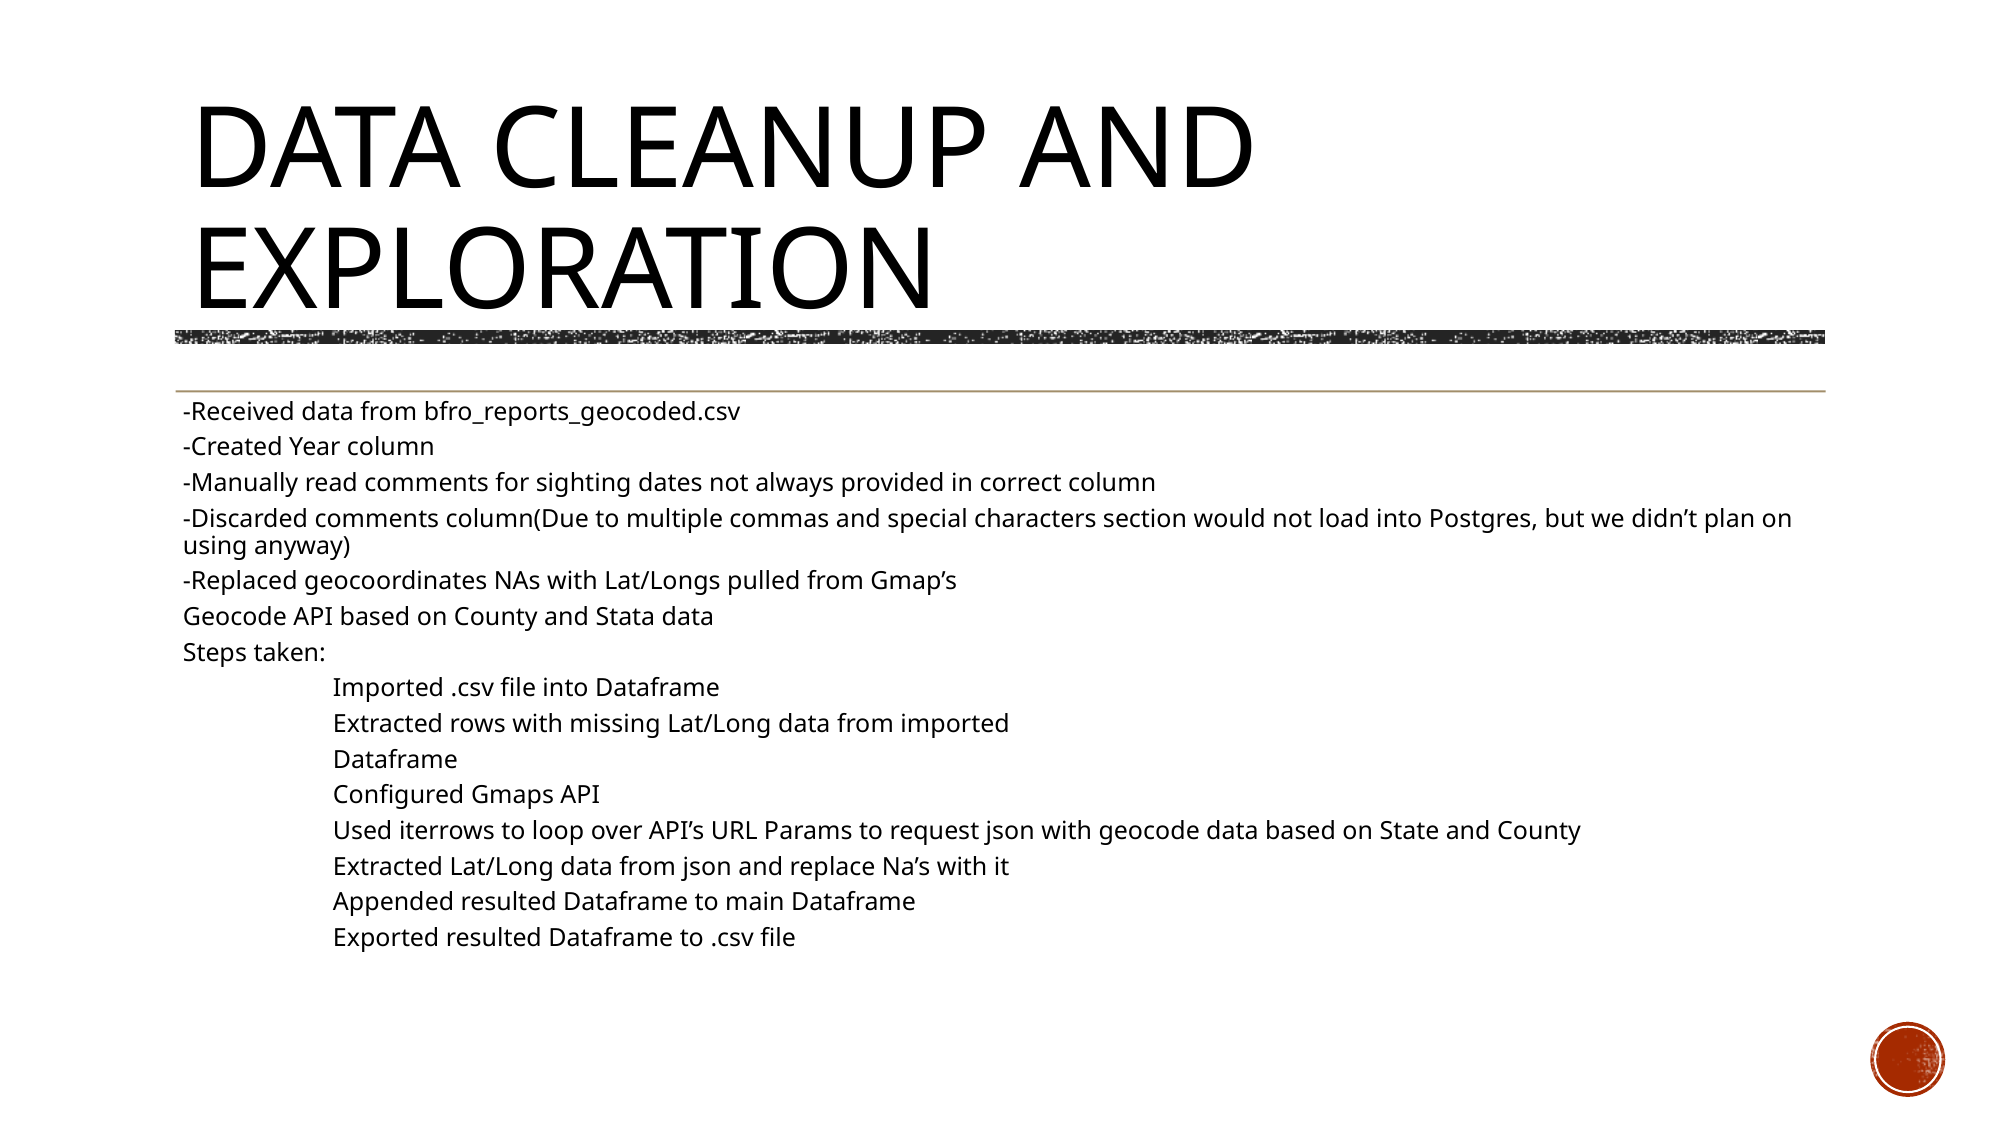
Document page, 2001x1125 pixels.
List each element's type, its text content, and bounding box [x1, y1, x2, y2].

title Data Cleanup and exploration [175, 79, 1826, 329]
text_box [174, 329, 1826, 344]
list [176, 392, 1824, 984]
